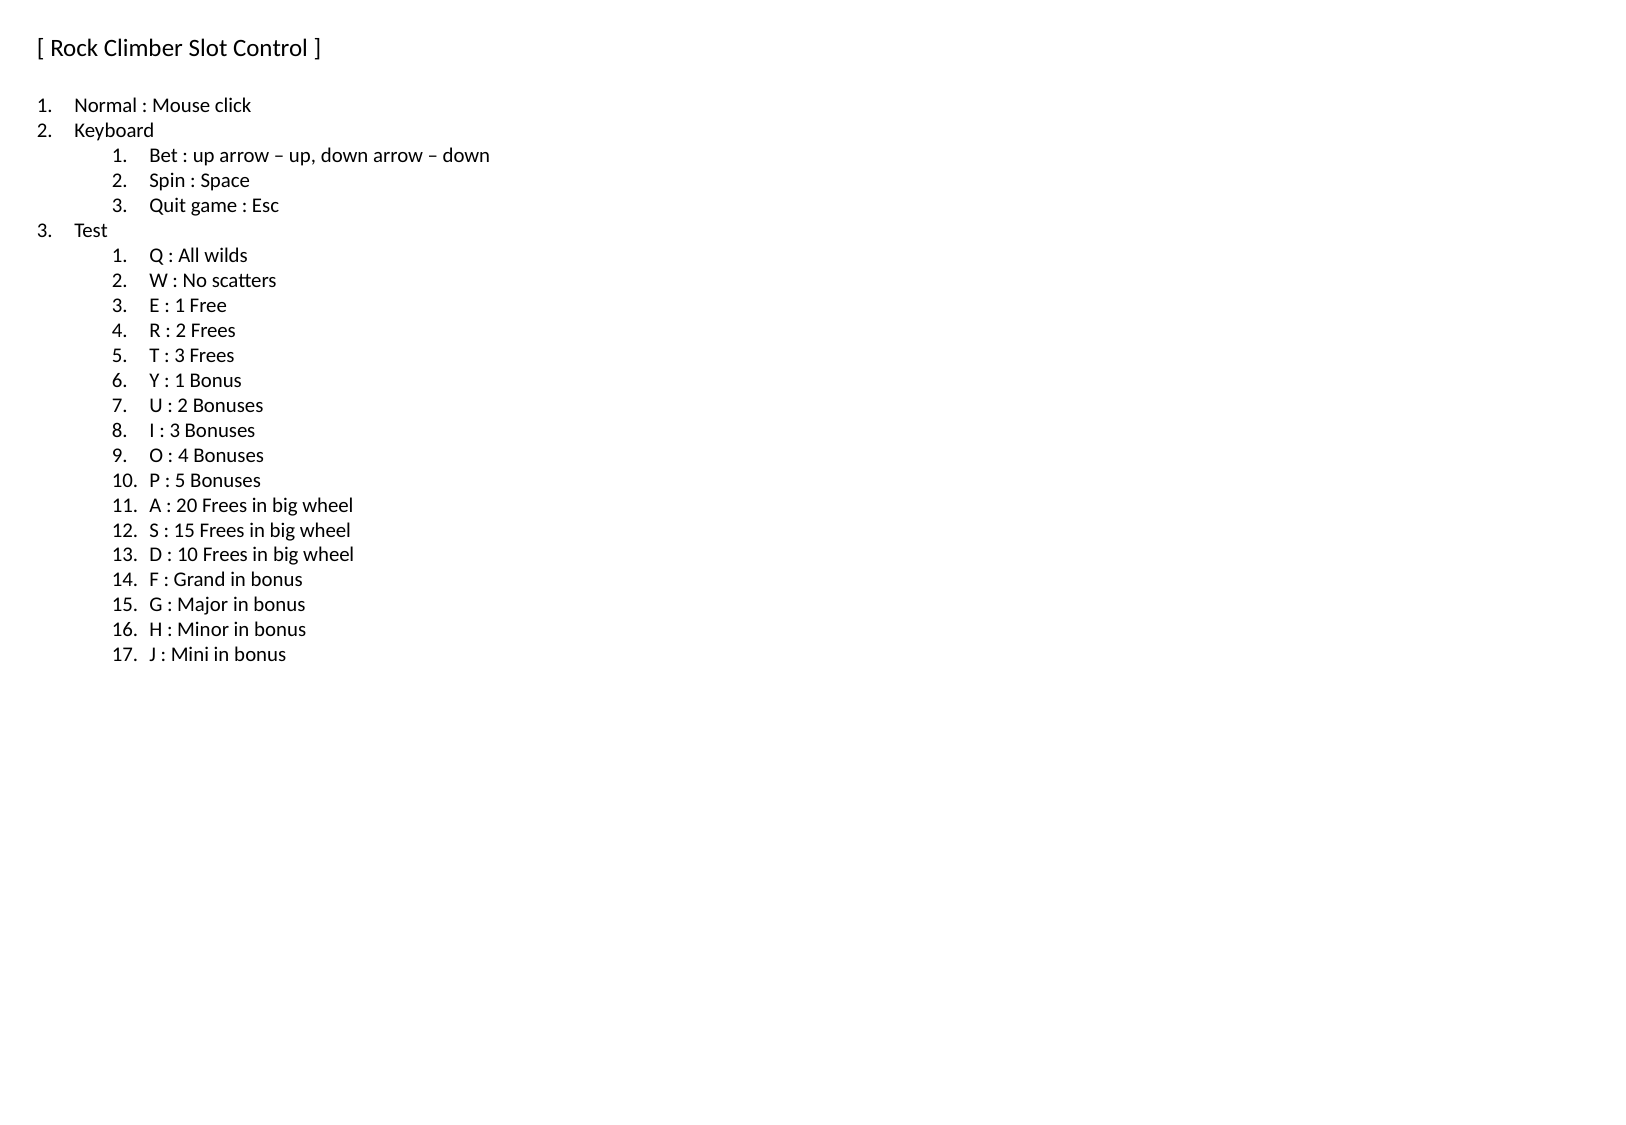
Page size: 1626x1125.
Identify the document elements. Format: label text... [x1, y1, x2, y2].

text_box [ Rock Climber Slot Control ] Normal : Mouse click Keyboard Bet : up arrow – up, down arrow – down Spin : Space Quit game : Esc Test Q : All wilds W : No scatters E : 1 Free R : 2 Frees T : 3 Frees Y : 1 Bonus U : 2 Bonuses I : 3 Bonuses O : 4 Bonuses P : 5 Bonuses A : 20 Frees in big wheel S : 15 Frees in big wheel D : 10 Frees in big wheel F : Grand in bonus G : Major in bonus H : Minor in bonus J : Mini in bonus [22, 24, 1563, 674]
